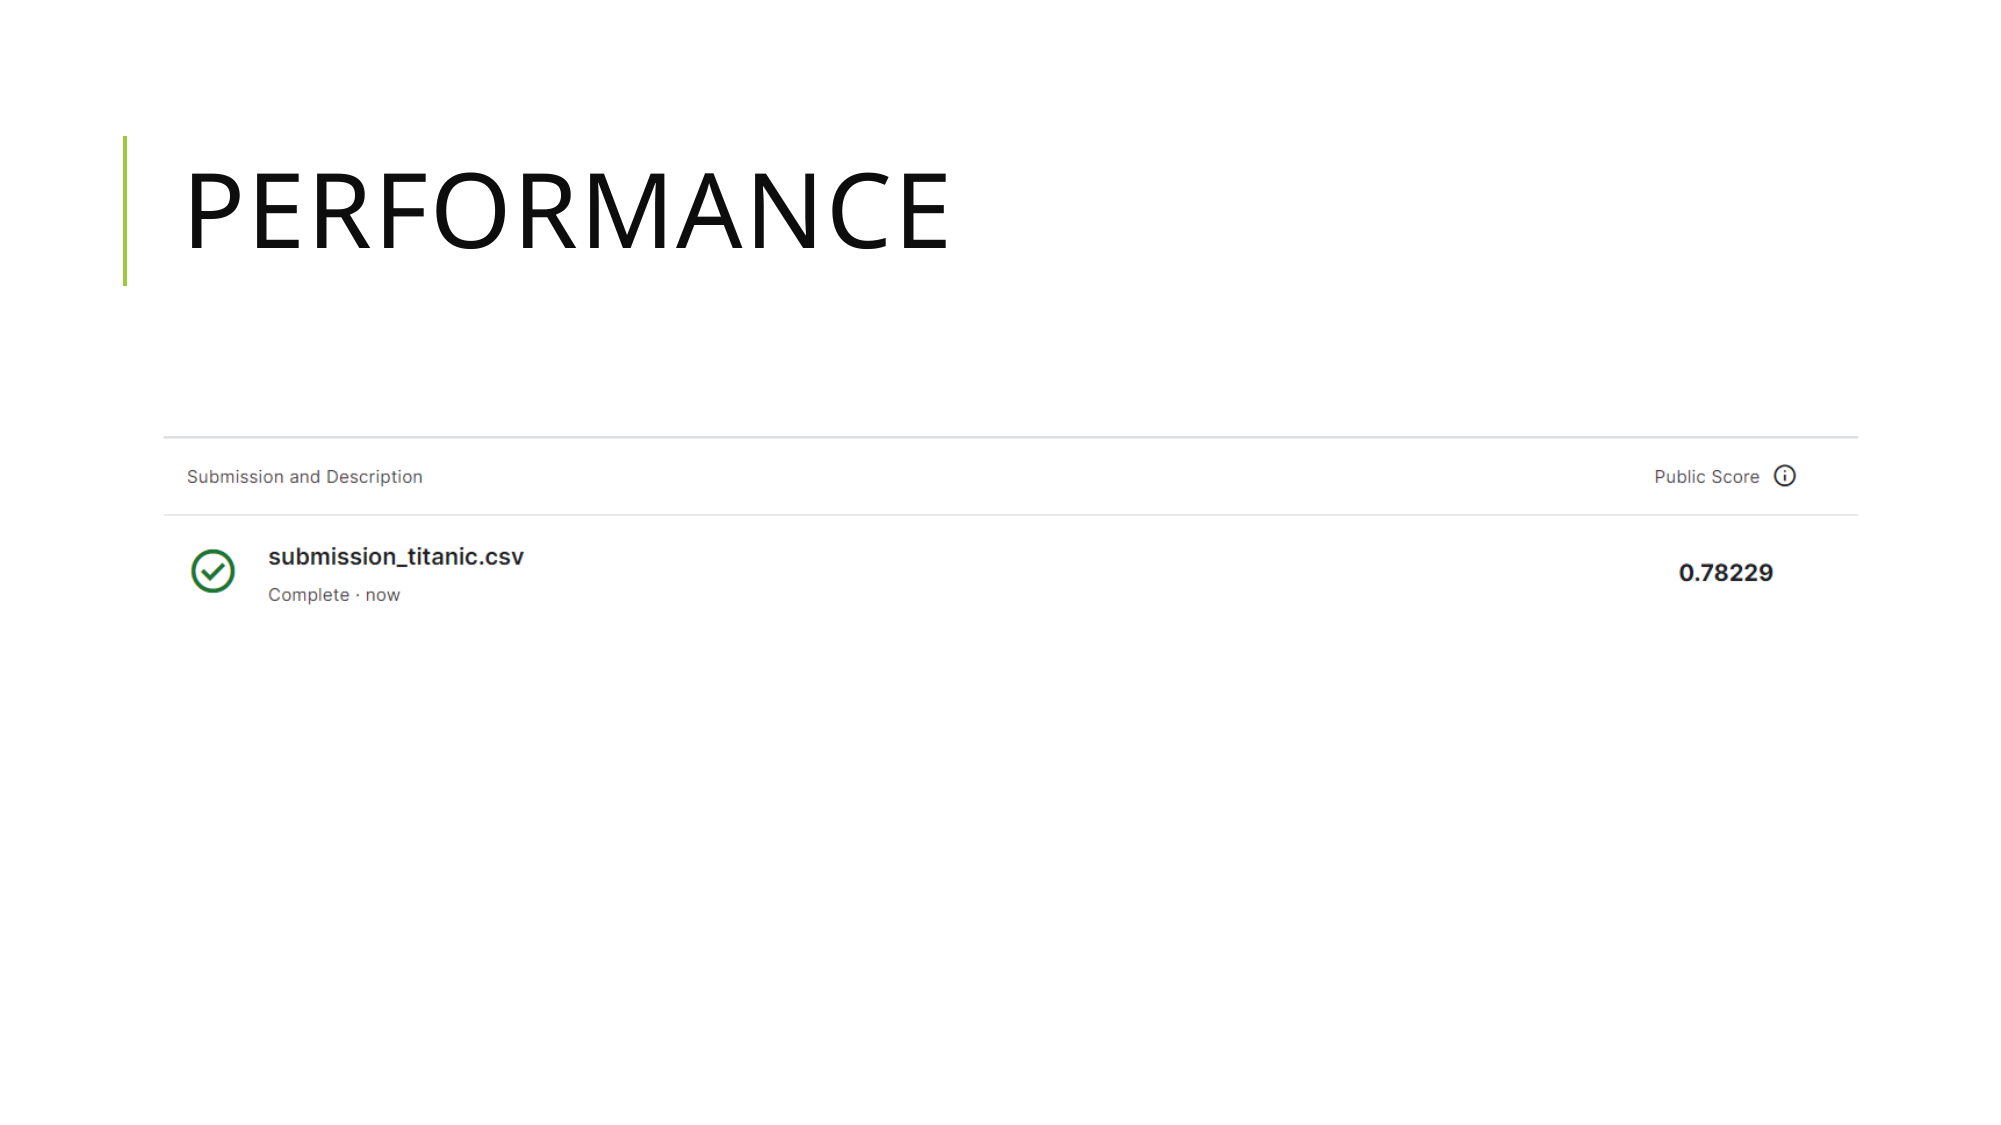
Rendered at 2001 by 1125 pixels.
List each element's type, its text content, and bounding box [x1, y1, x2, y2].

title Performance [168, 96, 1763, 342]
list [137, 407, 1863, 629]
